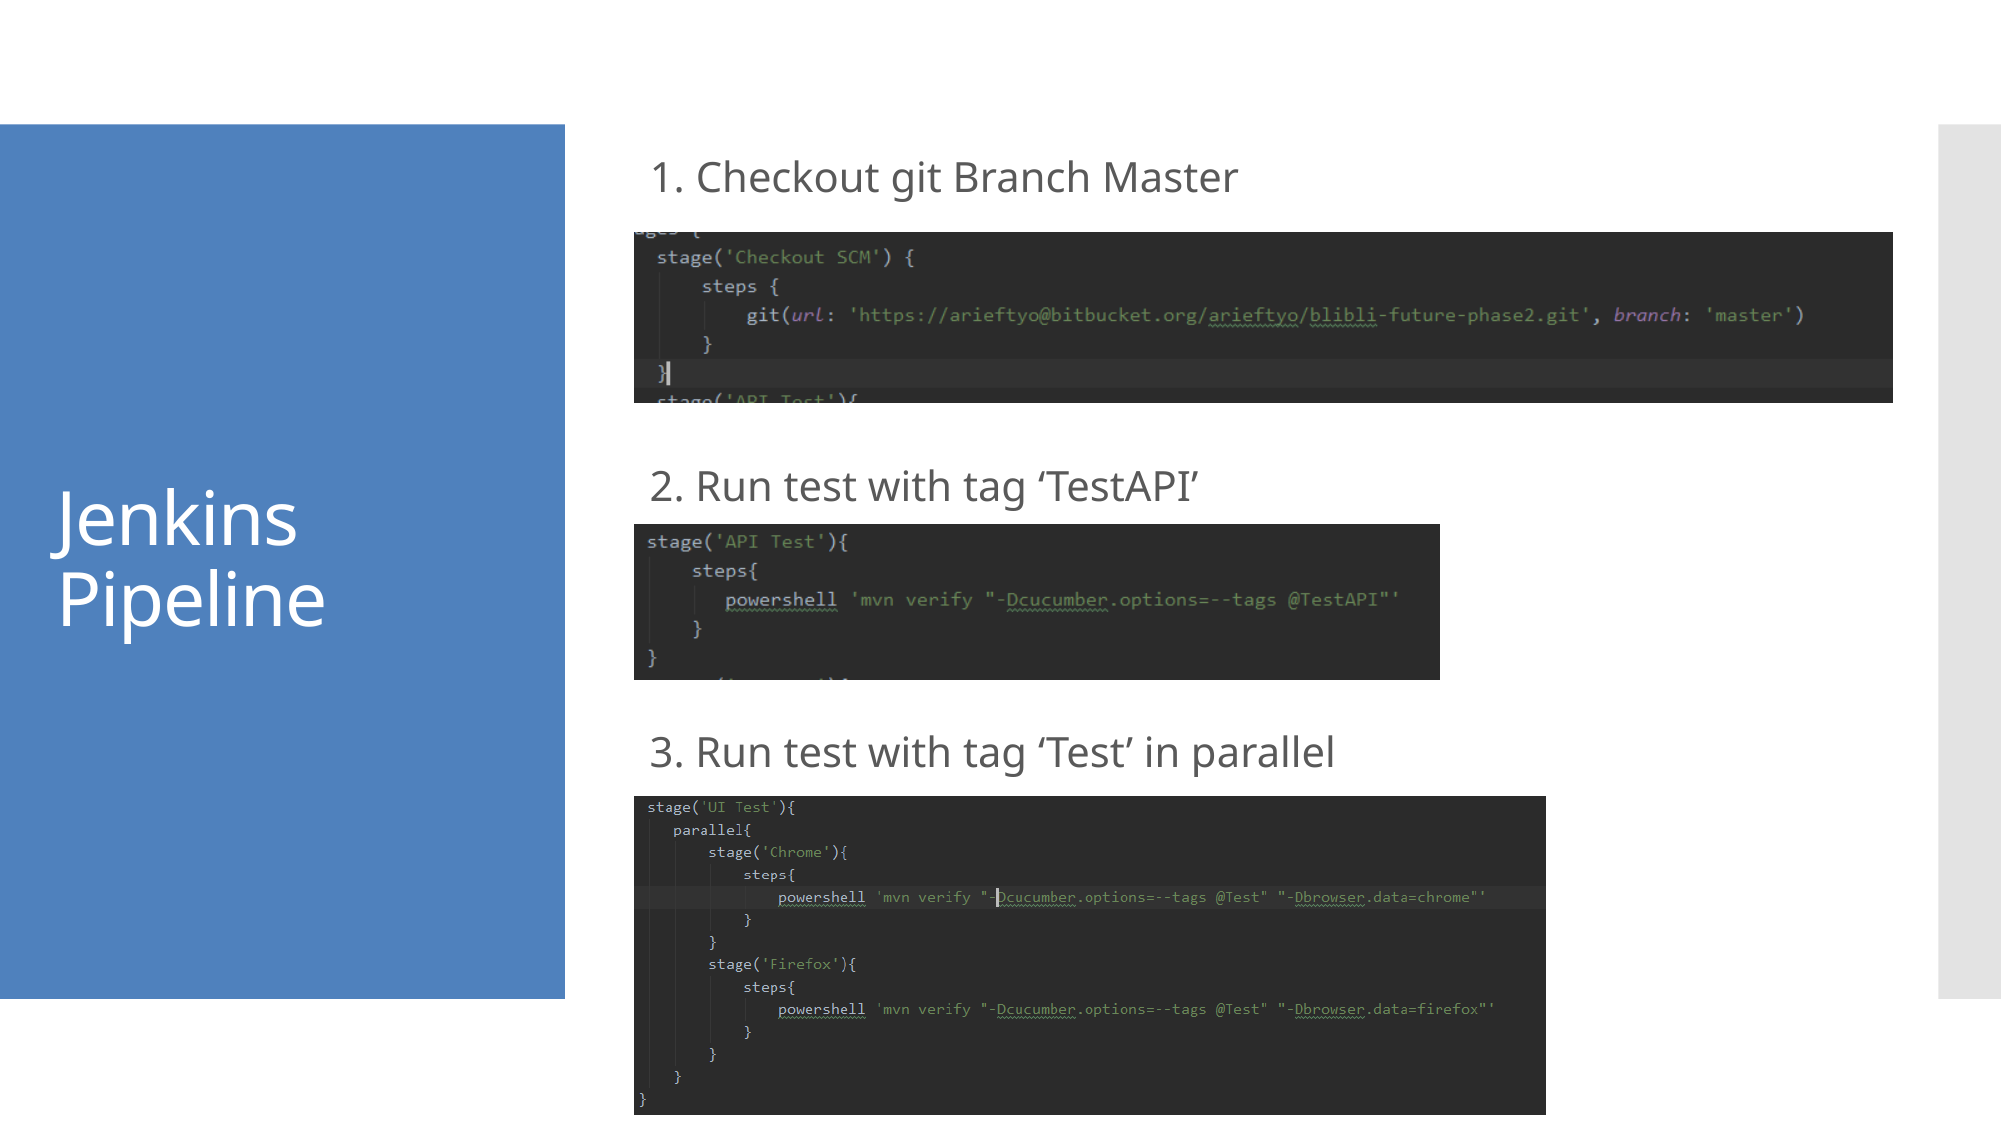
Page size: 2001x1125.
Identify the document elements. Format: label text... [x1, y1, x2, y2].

picture [634, 232, 1893, 403]
picture [634, 524, 1441, 680]
picture [634, 796, 1546, 1115]
title Jenkins Pipeline [41, 184, 525, 940]
text_box 3. Run test with tag ‘Test’ in parallel [634, 716, 1835, 791]
text_box 2. Run test with tag ‘TestAPI’ [634, 450, 1835, 525]
list 1. Checkout git Branch Master [634, 141, 1835, 216]
